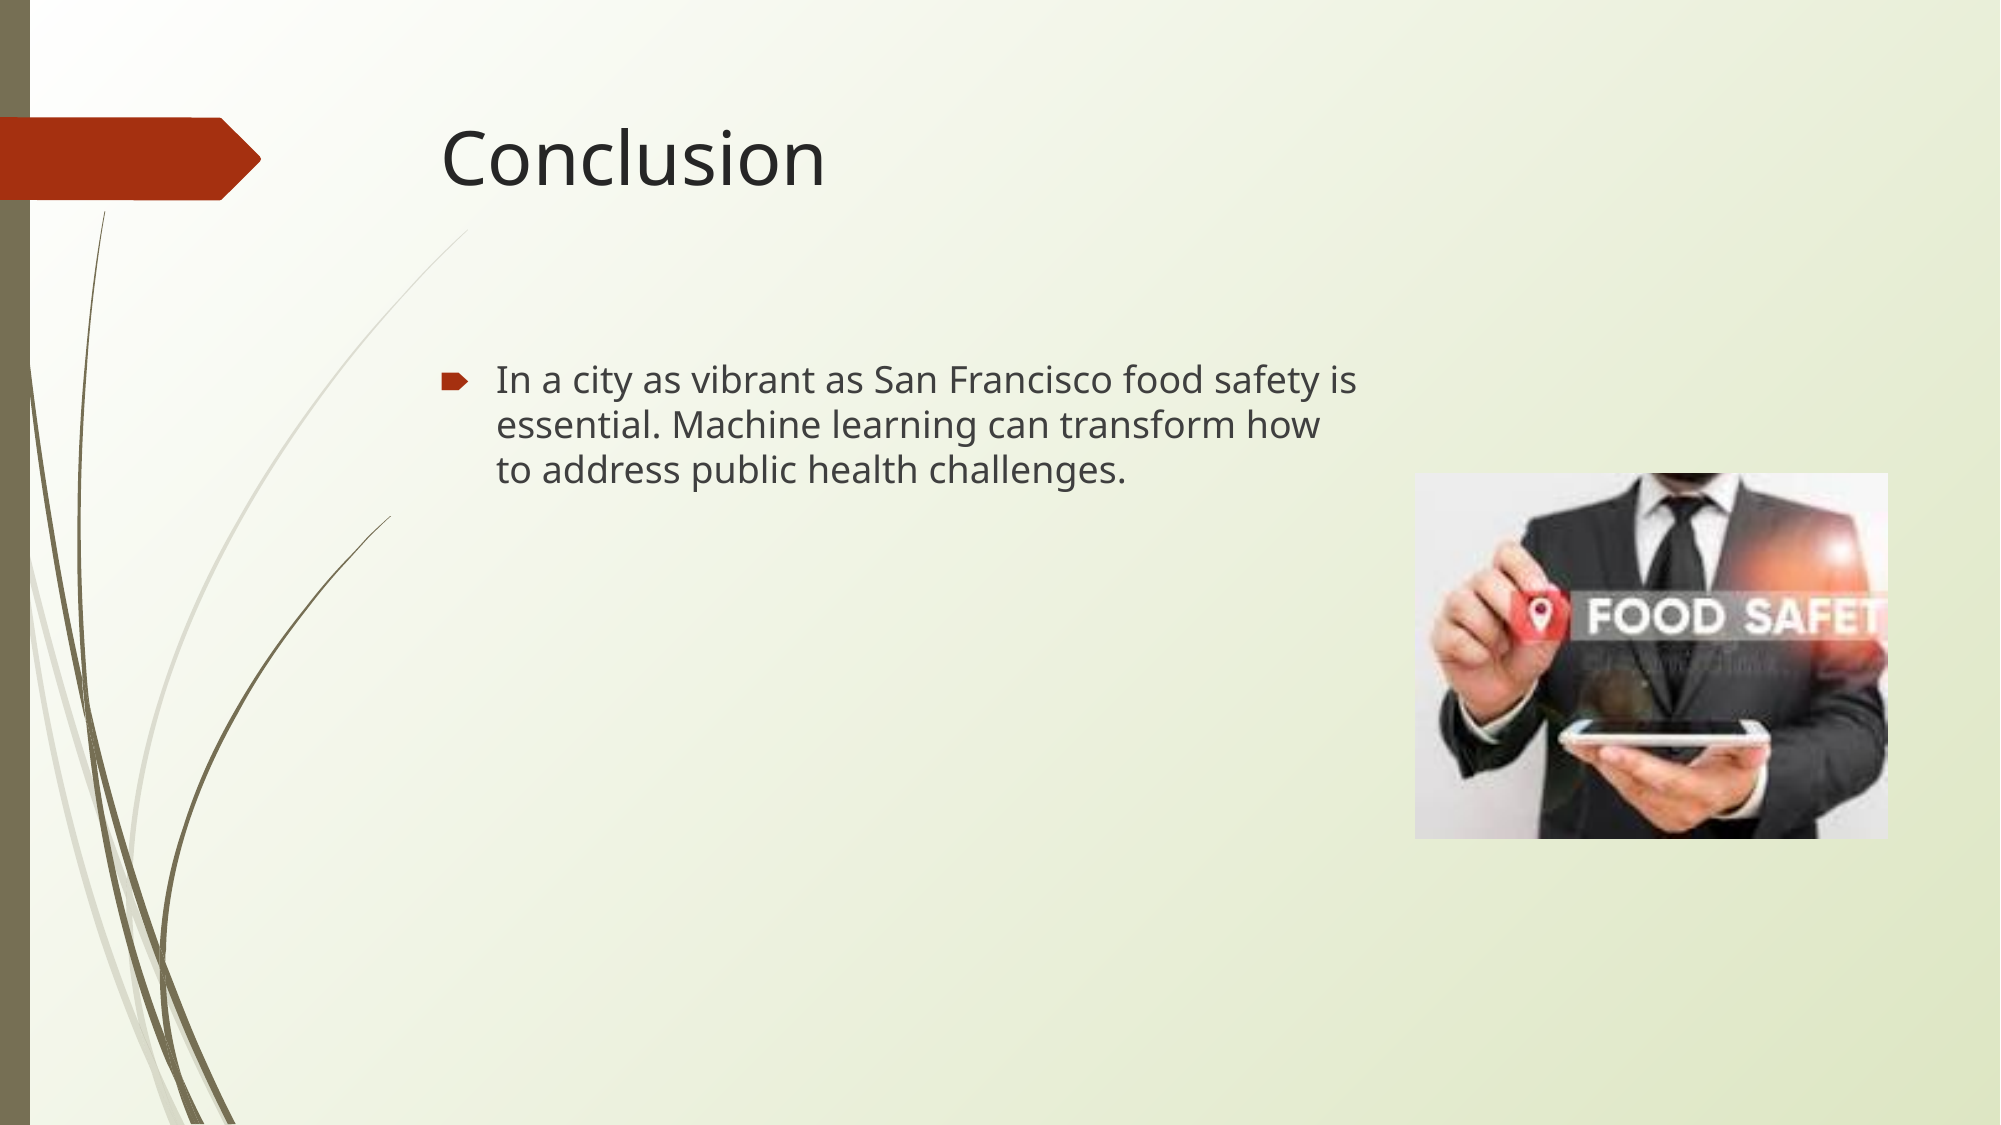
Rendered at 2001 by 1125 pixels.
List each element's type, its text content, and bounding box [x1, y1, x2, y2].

picture [1415, 473, 1888, 839]
list In a city as vibrant as San Francisco food safety is essential. Machine learning can transform how to address public health challenges. [424, 348, 1382, 970]
title Conclusion [425, 102, 1888, 313]
